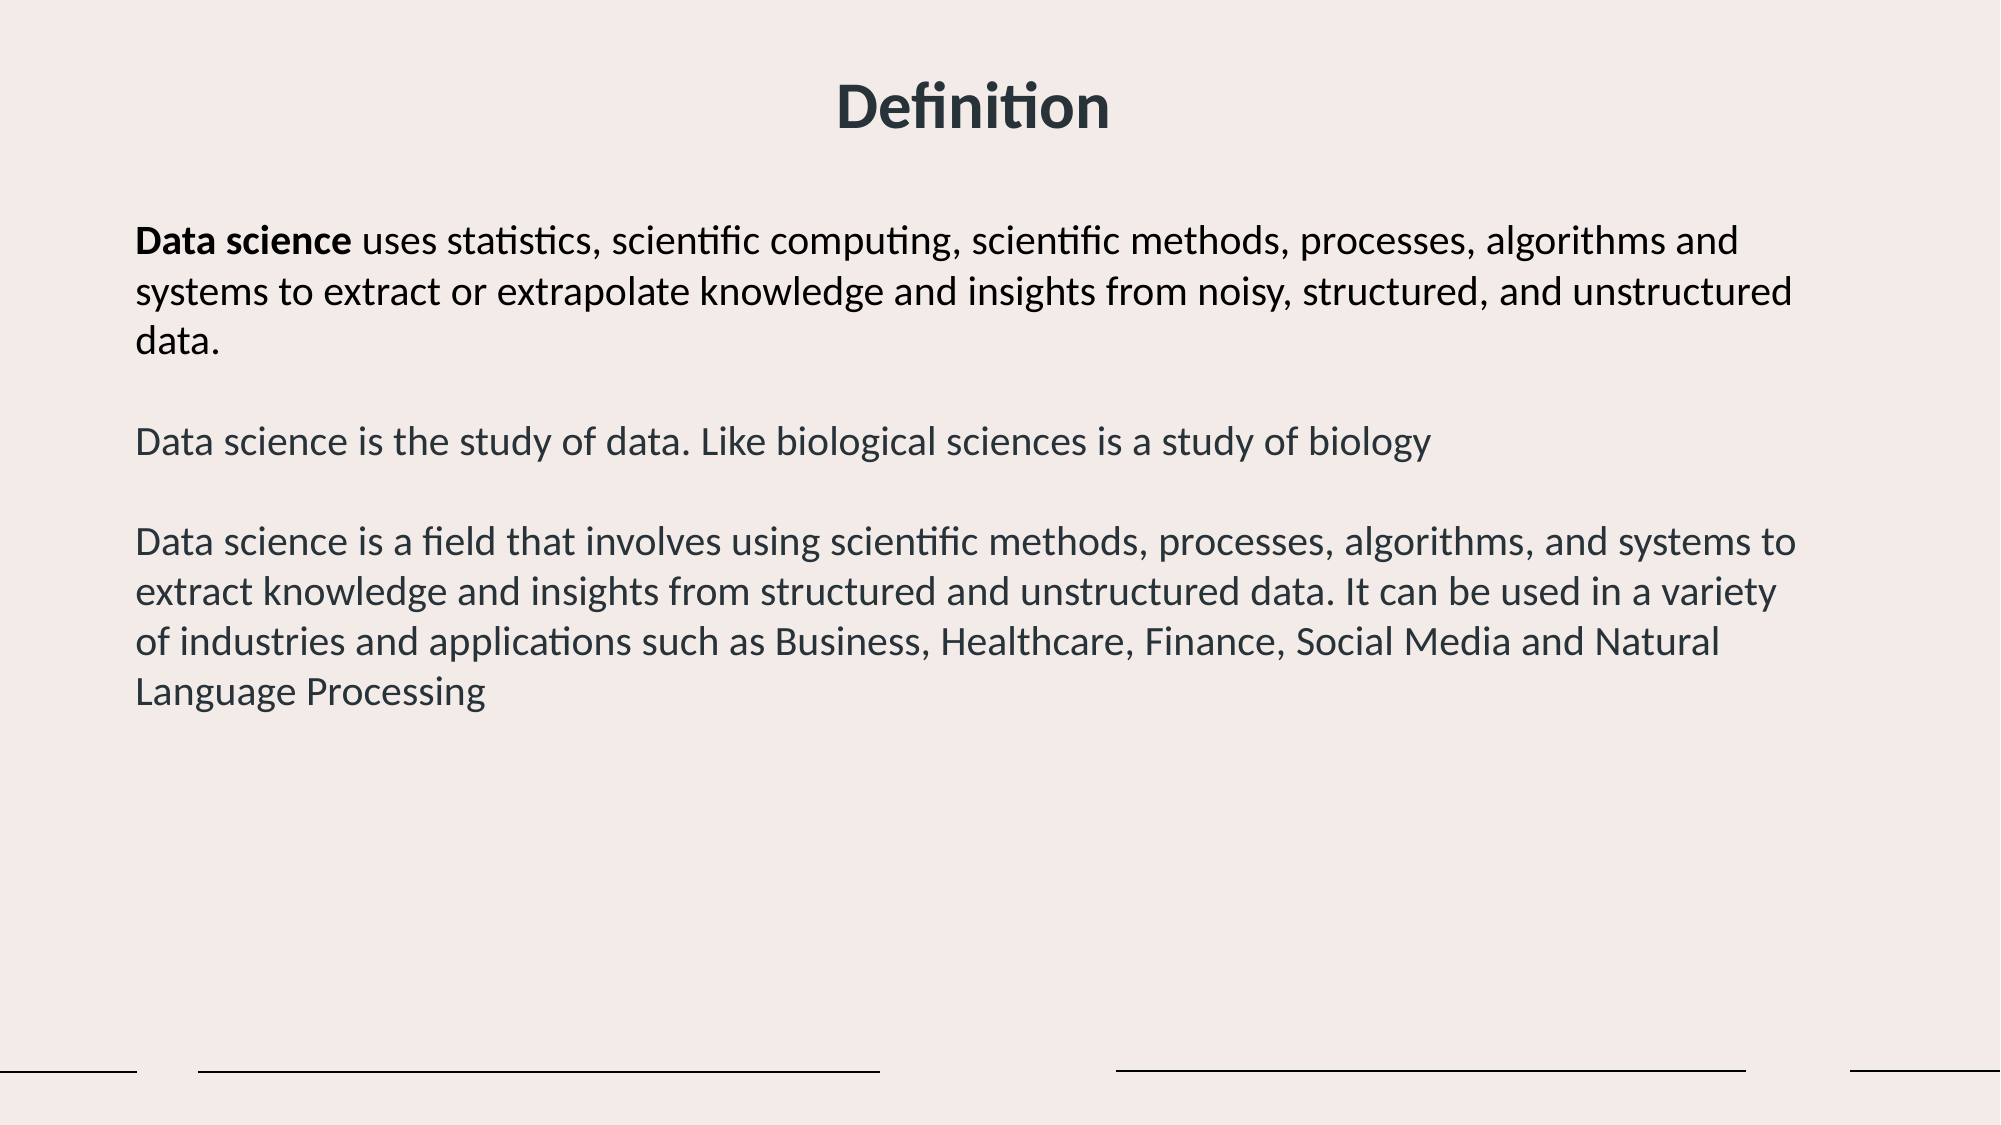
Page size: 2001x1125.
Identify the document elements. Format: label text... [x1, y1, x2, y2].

text_box Data science uses statistics, scientific computing, scientific methods, processes, algorithms and systems to extract or extrapolate knowledge and insights from noisy, structured, and unstructured data. Data science is the study of data. Like biological sciences is a study of biology Data science is a field that involves using scientific methods, processes, algorithms, and systems to extract knowledge and insights from structured and unstructured data. It can be used in a variety of industries and applications such as Business, Healthcare, Finance, Social Media and Natural Language Processing [120, 205, 1828, 721]
text_box Definition [446, 54, 1502, 149]
